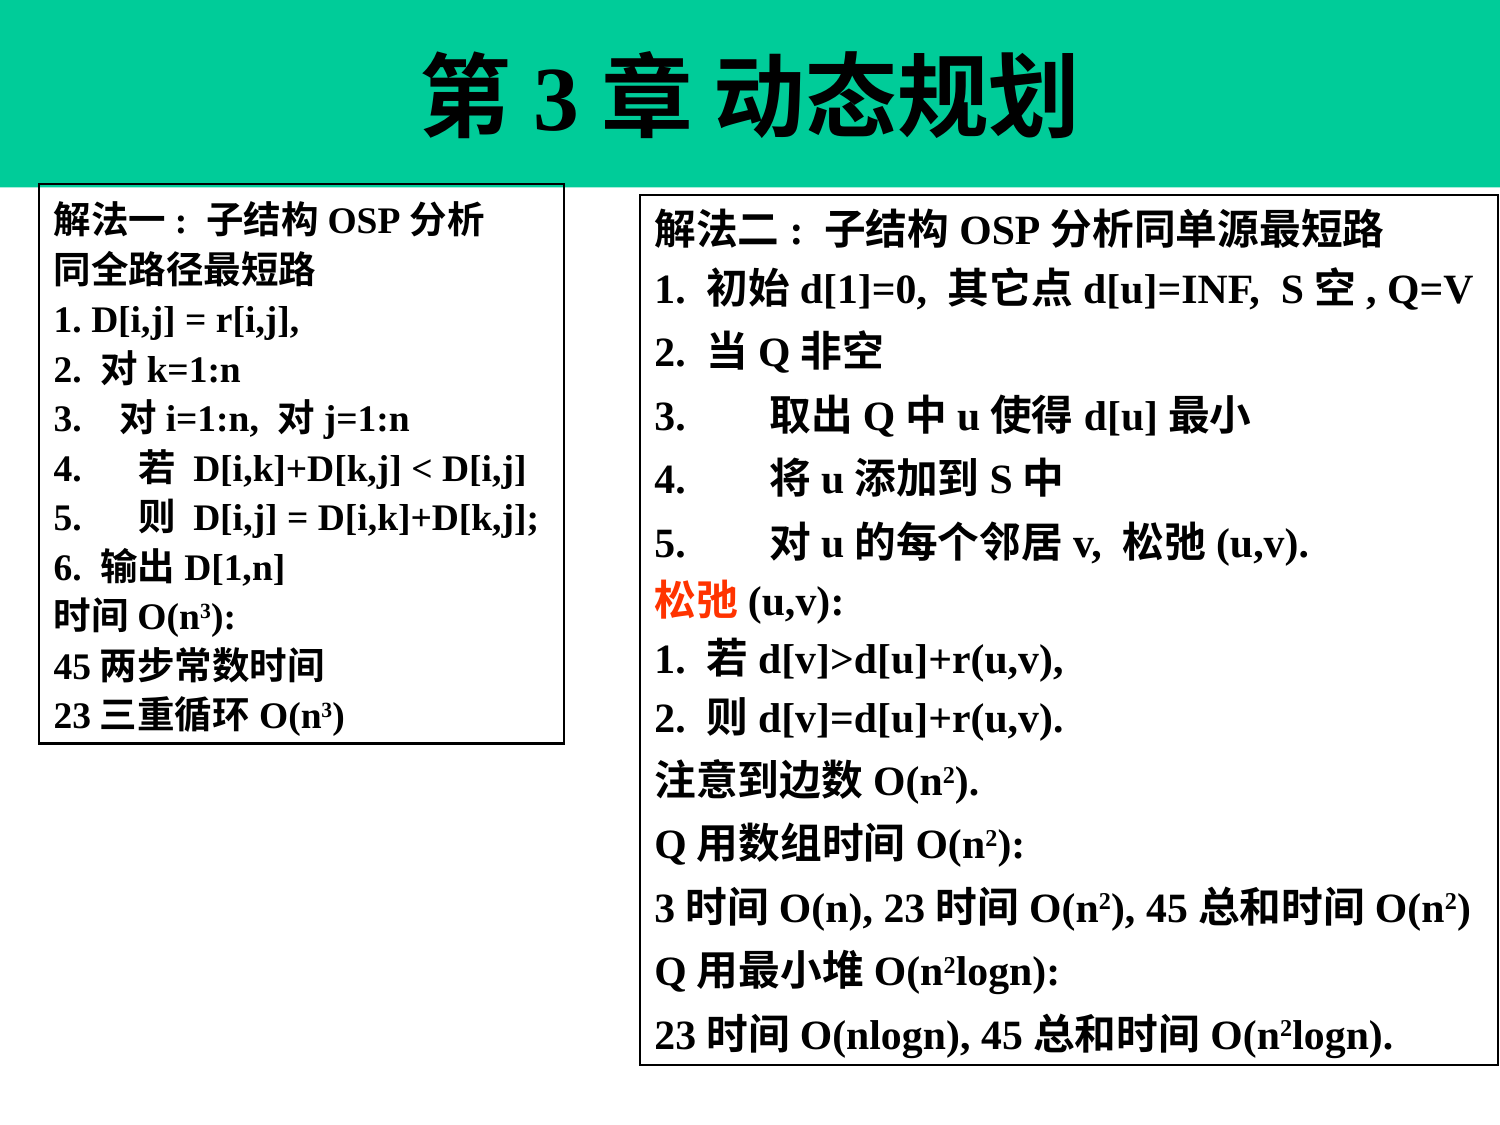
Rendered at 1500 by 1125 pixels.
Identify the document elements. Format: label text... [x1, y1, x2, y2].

text_box 解法二: 子结构OSP分析同单源最短路 1. 初始d[1]=0, 其它点d[u]=INF, S空, Q=V 2. 当Q非空 3. 取出Q中u使得d[u]最小 4. 将u添加到S中 5. 对u的每个邻居v, 松弛(u,v). 松弛(u,v): 1. 若d[v]>d[u]+r(u,v), 2. 则d[v]=d[u]+r(u,v). 注意到边数O(n2). Q用数组时间O(n2): 3时间O(n), 23时间O(n2), 45总和时间O(n2) Q用最小堆O(n2logn): 23时间O(nlogn), 45总和时间O(n2logn). [639, 195, 1498, 1065]
title 第3章 动态规划 [0, 0, 1500, 188]
text_box 解法一: 子结构OSP分析 同全路径最短路 1. D[i,j] = r[i,j], 2. 对k=1:n 3. 对i=1:n, 对j=1:n 4. 若 D[i,k]+D[k,j] < D[i,j] 5. 则 D[i,j] = D[i,k]+D[k,j]; 6. 输出D[1,n] 时间O(n3): 45两步常数时间 23三重循环O(n3) [38, 184, 564, 744]
